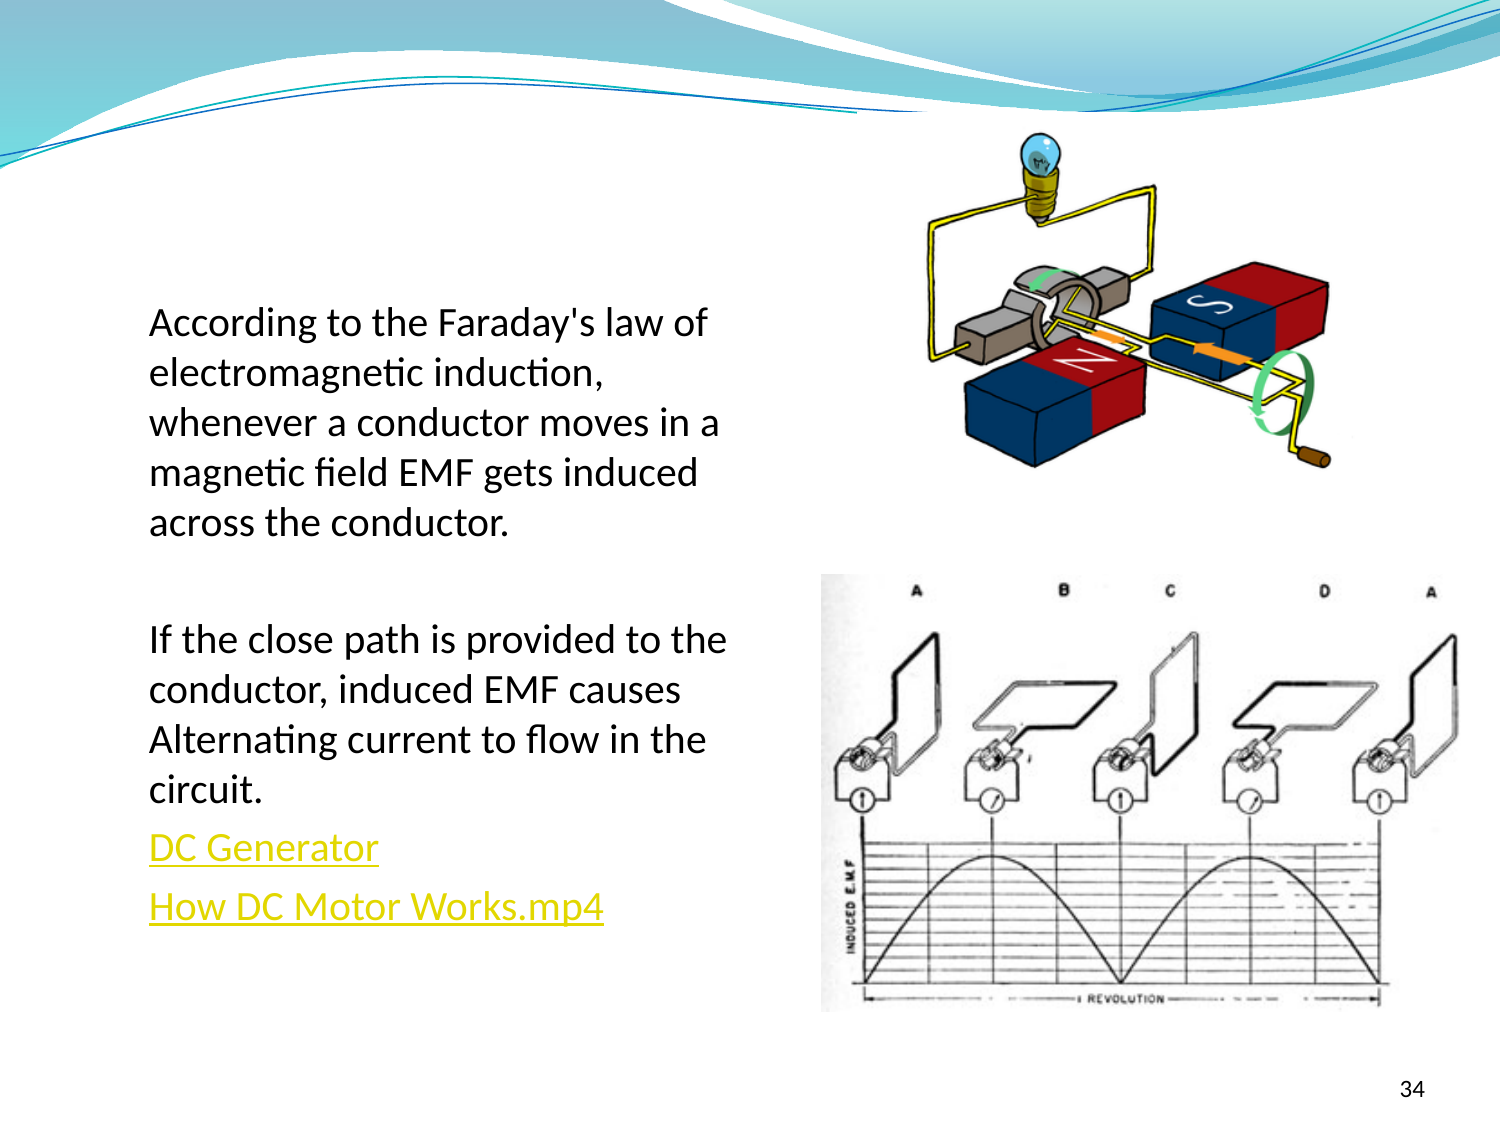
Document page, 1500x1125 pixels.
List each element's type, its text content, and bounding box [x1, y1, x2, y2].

subtitle According to the Faraday's law of electromagnetic induction, whenever a conductor moves in a magnetic field EMF gets induced across the conductor. If the close path is provided to the conductor, induced EMF causes Alternating current to flow in the circuit. DC Generator How DC Motor Works.mp4 [75, 287, 744, 646]
slide_number 34 [1299, 1042, 1425, 1103]
picture [857, 112, 1425, 539]
picture [821, 574, 1462, 1013]
